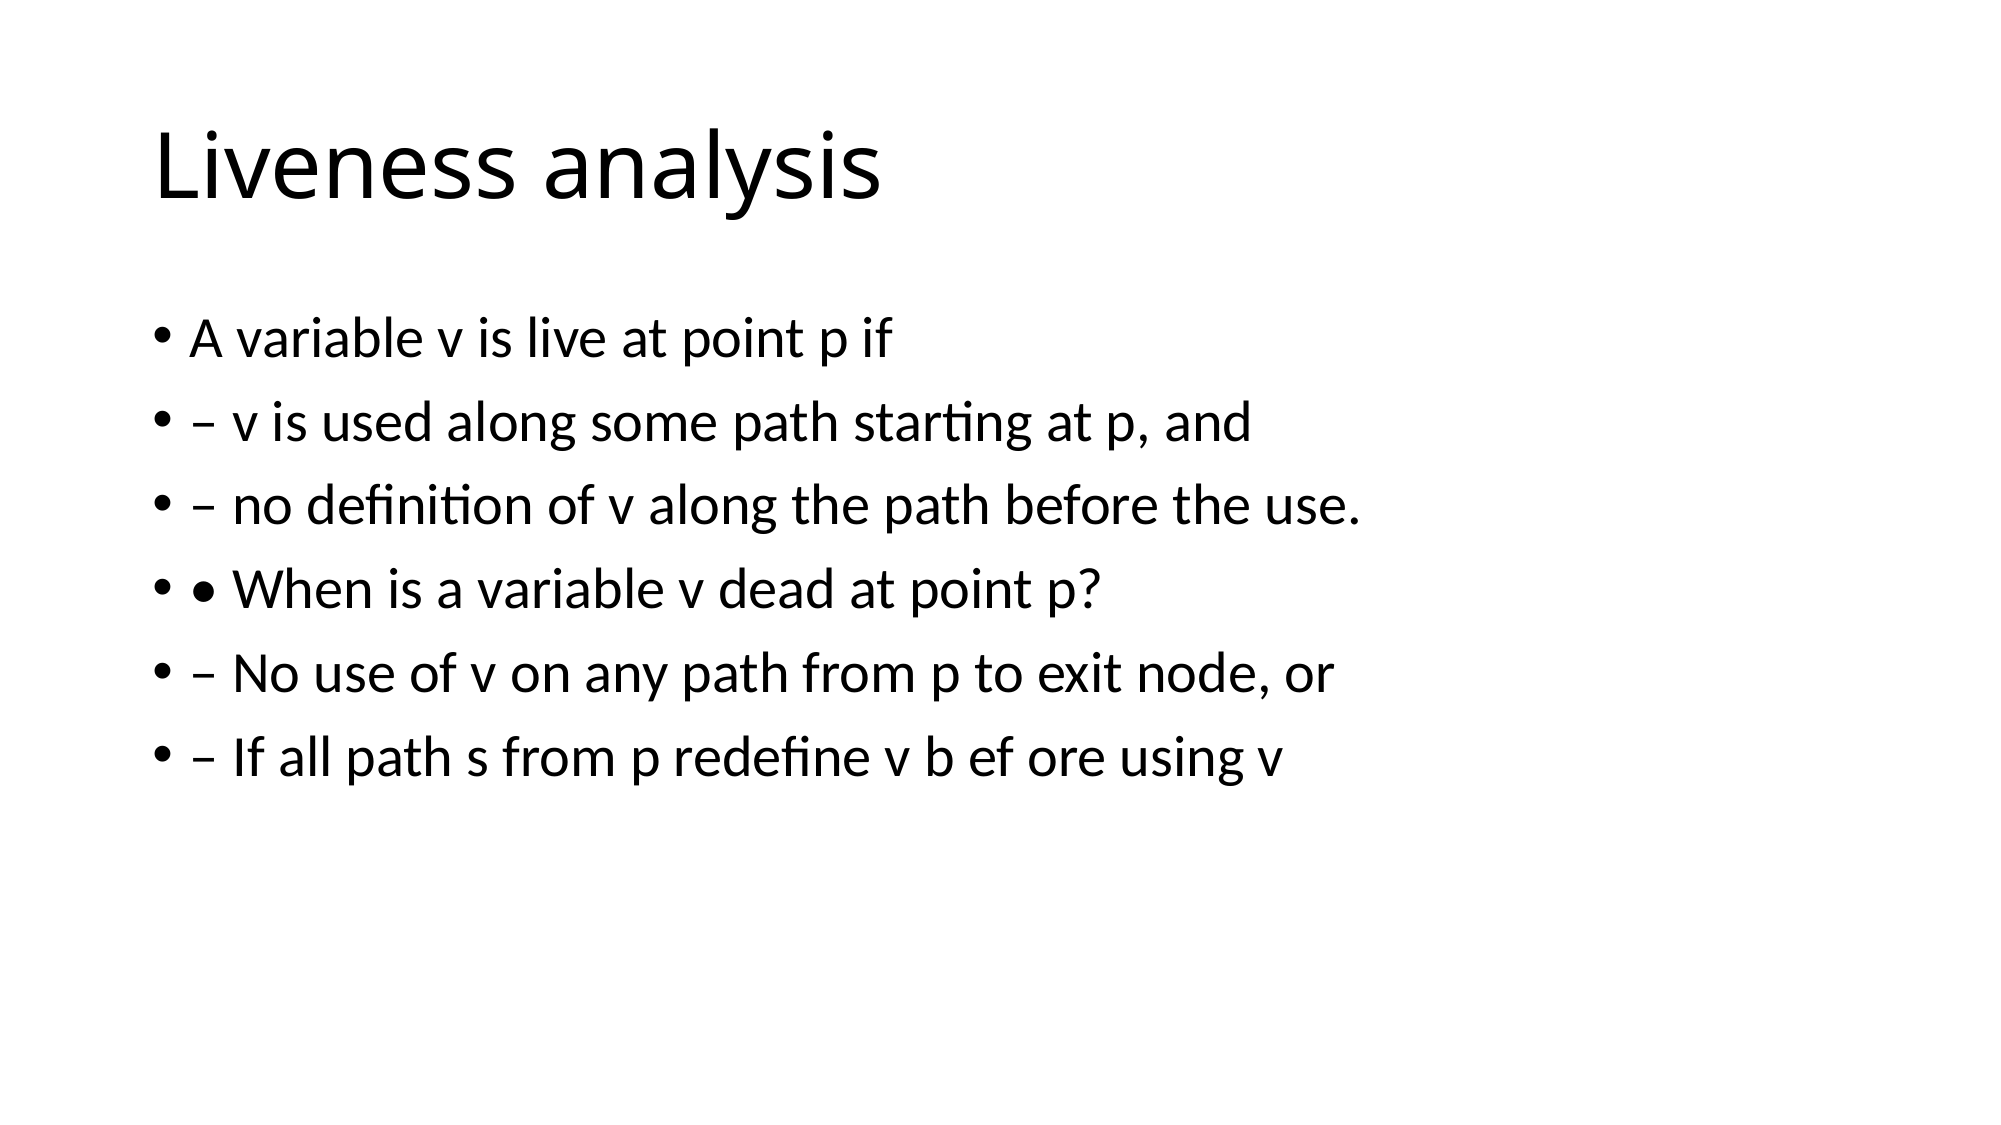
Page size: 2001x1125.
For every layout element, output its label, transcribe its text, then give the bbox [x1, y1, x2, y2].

title Liveness analysis [137, 59, 1863, 278]
list A variable v is live at point p if – v is used along some path starting at p, and – no definition of v along the path before the use. • When is a variable v dead at point p? – No use of v on any path from p to exit node, or – If all path s from p redefine v b ef ore using v [137, 299, 1863, 1014]
